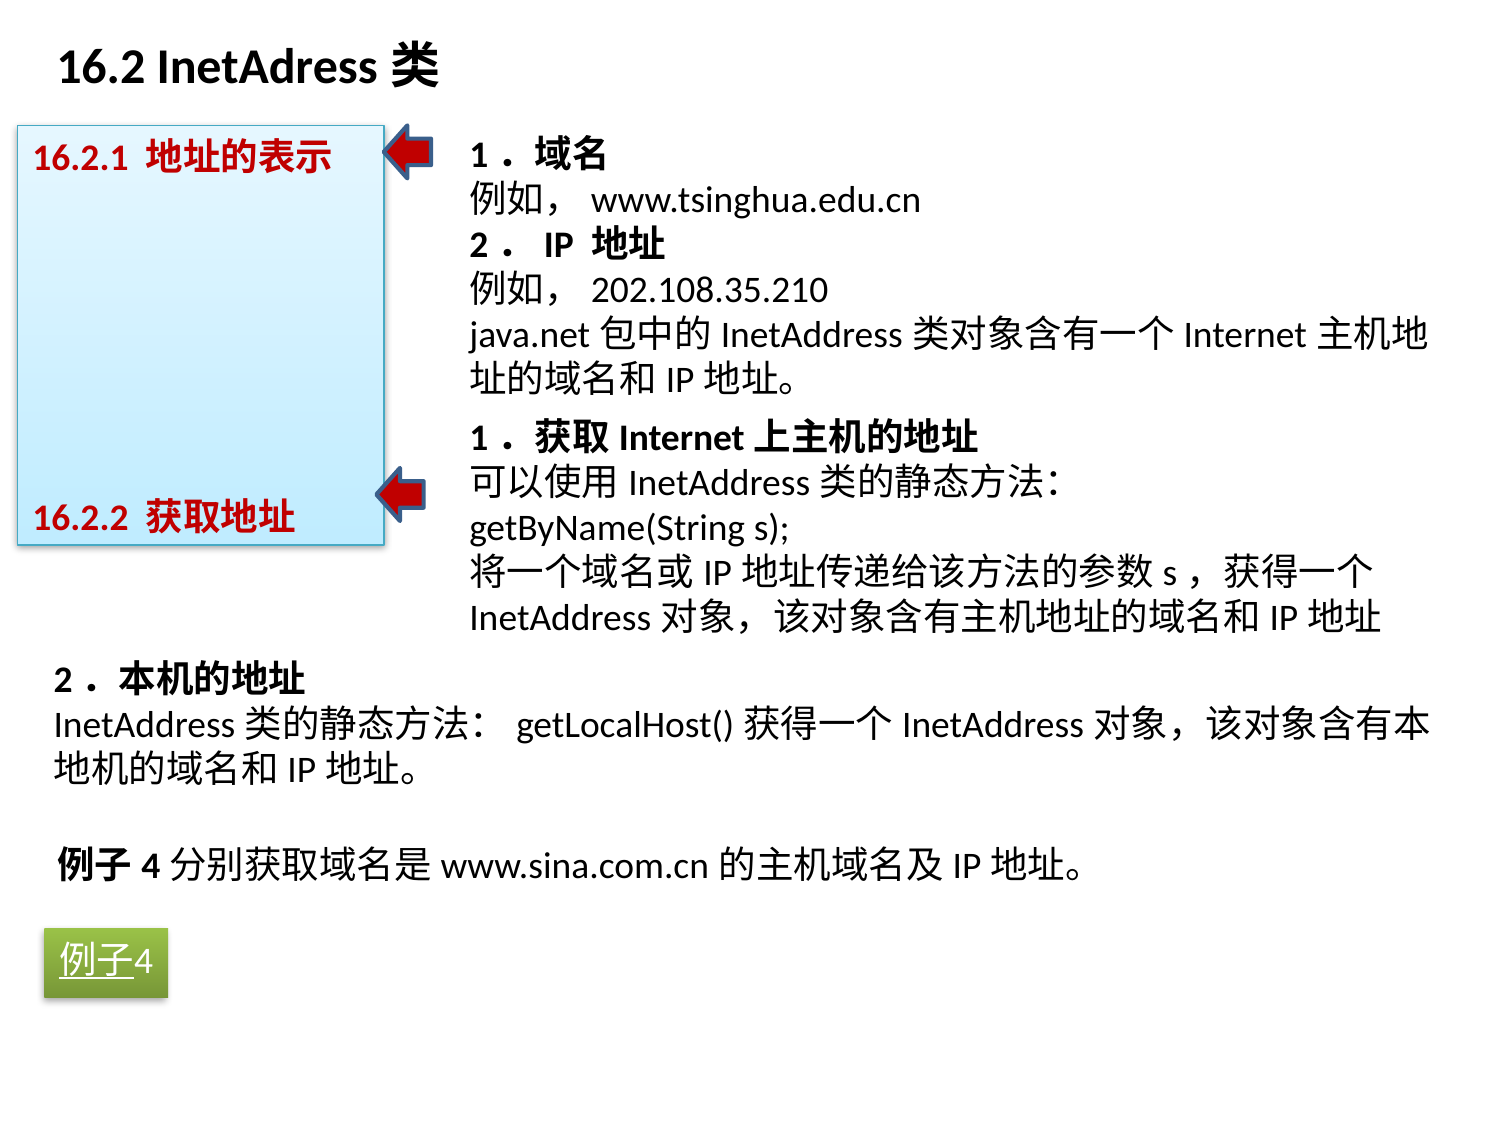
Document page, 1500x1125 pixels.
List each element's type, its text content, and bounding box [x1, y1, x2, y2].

text_box 例子4分别获取域名是www.sina.com.cn的主机域名及IP地址。 [42, 834, 1406, 894]
text_box 16.2.1 地址的表示 16.2.2 获取地址 [17, 125, 385, 546]
text_box [374, 465, 426, 523]
text_box 2．本机的地址 InetAddress类的静态方法：getLocalHost()获得一个InetAddress对象，该对象含有本地机的域名和IP地址。 [38, 647, 1447, 798]
text_box 1．域名 例如，www.tsinghua.edu.cn 2．IP 地址 例如，202.108.35.210 java.net包中的InetAddress类对象含有一个Internet主机地址的域名和IP地址。 [454, 122, 1471, 407]
text_box 例子4 [44, 928, 169, 998]
text_box [382, 123, 434, 181]
text_box 1．获取Internet上主机的地址 可以使用InetAddress类的静态方法： getByName(String s); 将一个域名或IP地址传递给该方法的参数s，获得一个InetAddress对象，该对象含有主机地址的域名和IP地址 [454, 405, 1447, 646]
title 16.2 InetAdress类 [41, 0, 794, 101]
